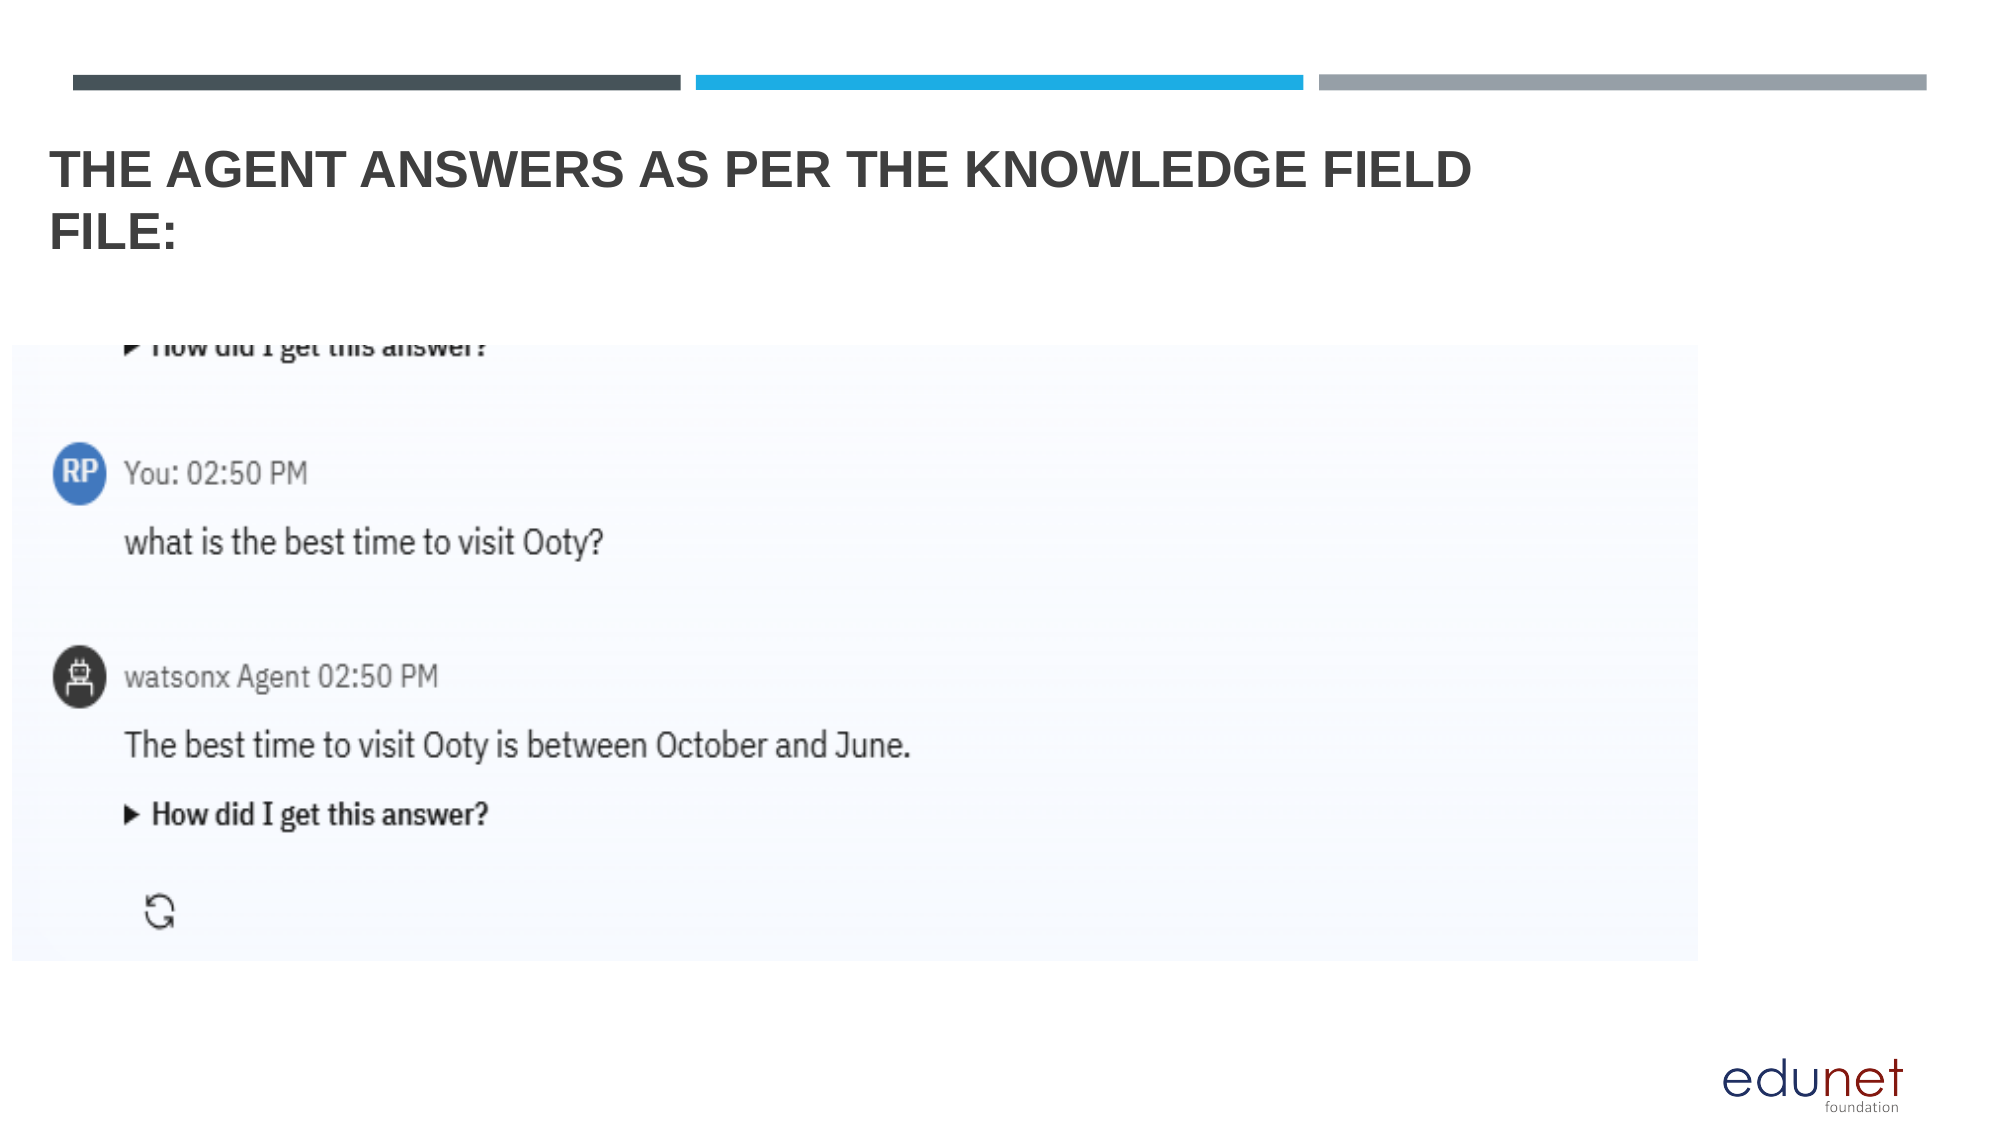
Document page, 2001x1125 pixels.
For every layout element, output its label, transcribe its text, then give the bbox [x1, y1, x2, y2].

picture [12, 345, 1698, 961]
picture [1719, 1056, 1905, 1116]
text_box THE AGENT ANSWERS AS PER THE KNOWLEDGE FIELD FILE: [34, 119, 1616, 308]
